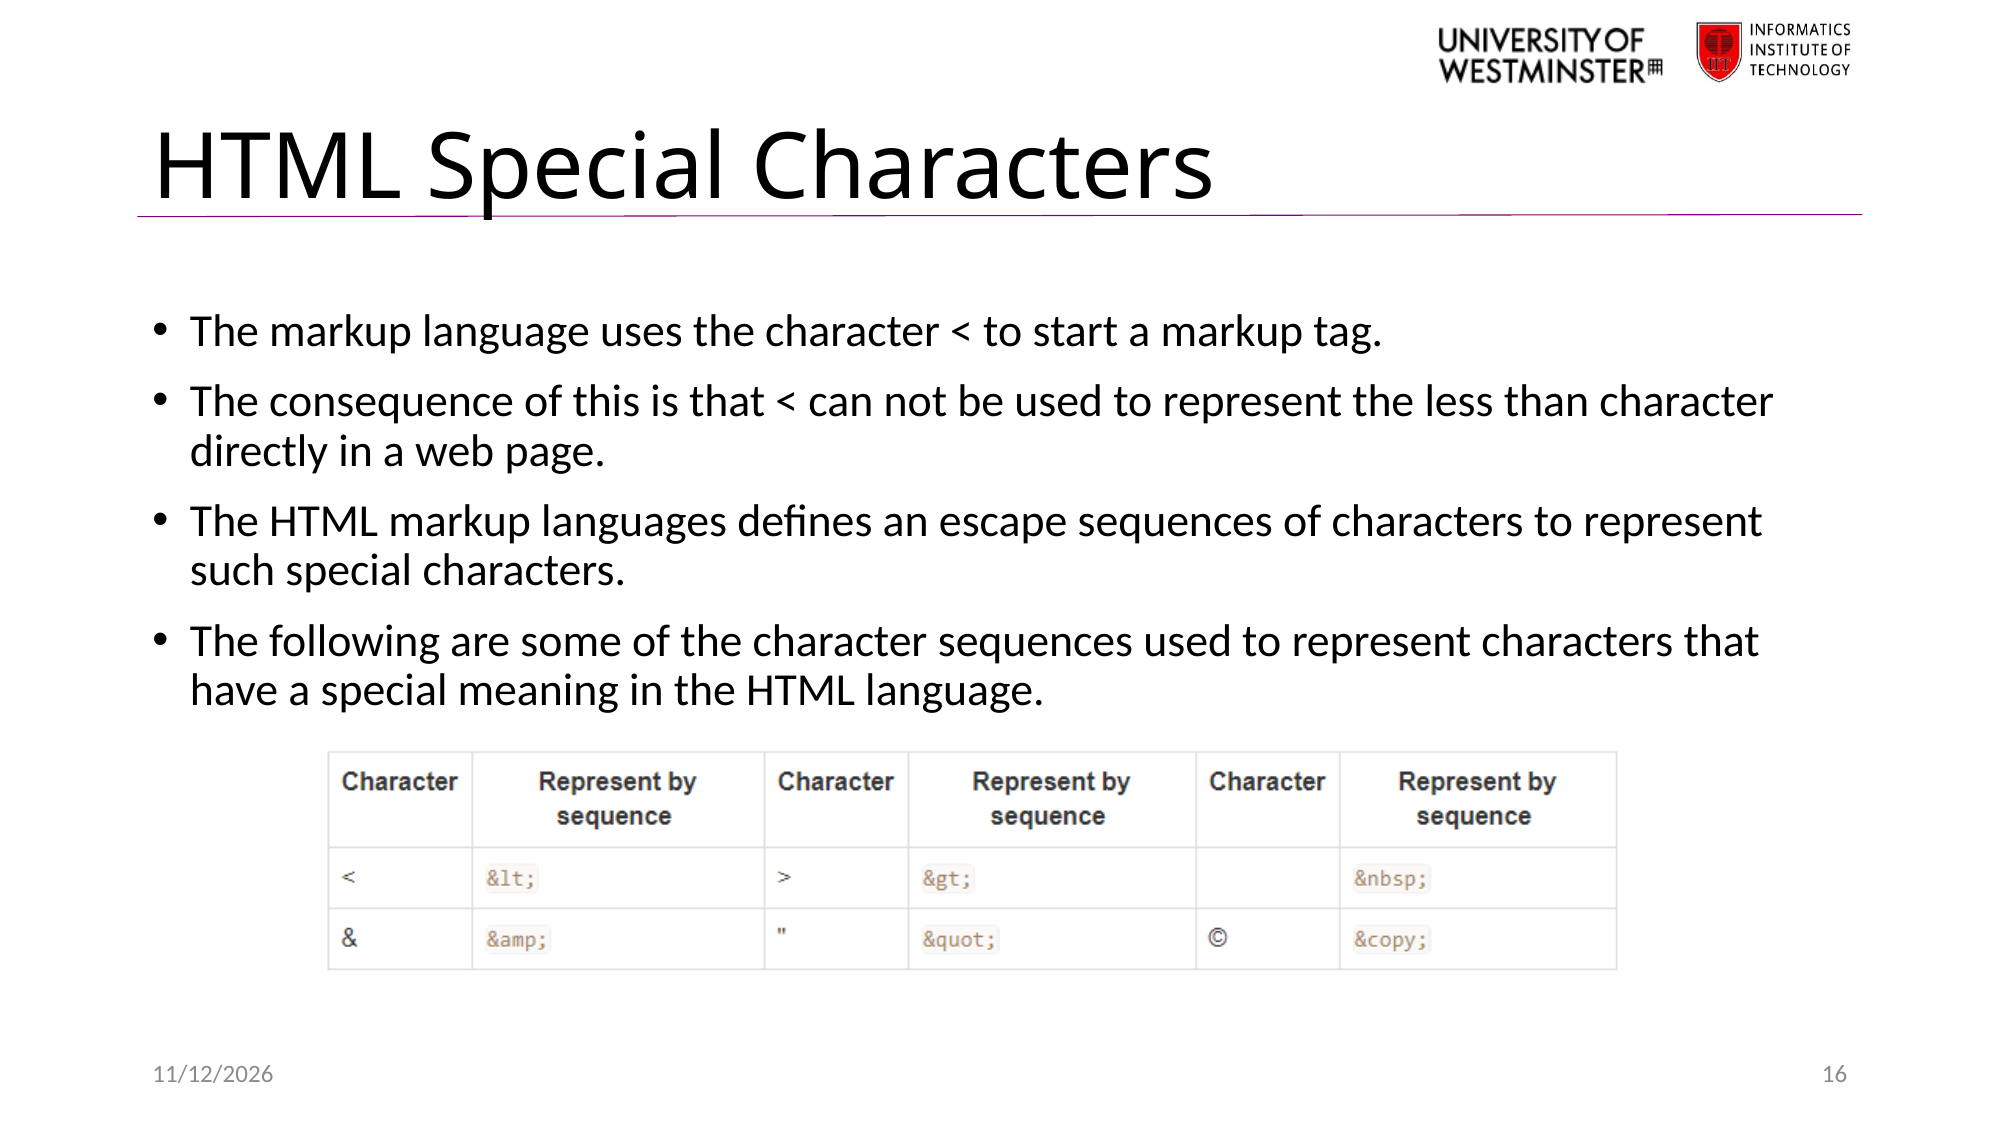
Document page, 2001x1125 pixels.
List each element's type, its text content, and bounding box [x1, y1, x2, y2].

picture [1425, 5, 1863, 59]
slide_number 16 [1412, 1042, 1863, 1103]
list The markup language uses the character < to start a markup tag. The consequence of this is that < can not be used to represent the less than character directly in a web page. The HTML markup languages defines an escape sequences of characters to represent such special characters. The following are some of the character sequences used to represent characters that have a special meaning in the HTML language. [137, 299, 1863, 1014]
title HTML Special Characters [137, 59, 1863, 278]
picture [317, 738, 1638, 986]
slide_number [137, 1042, 588, 1103]
